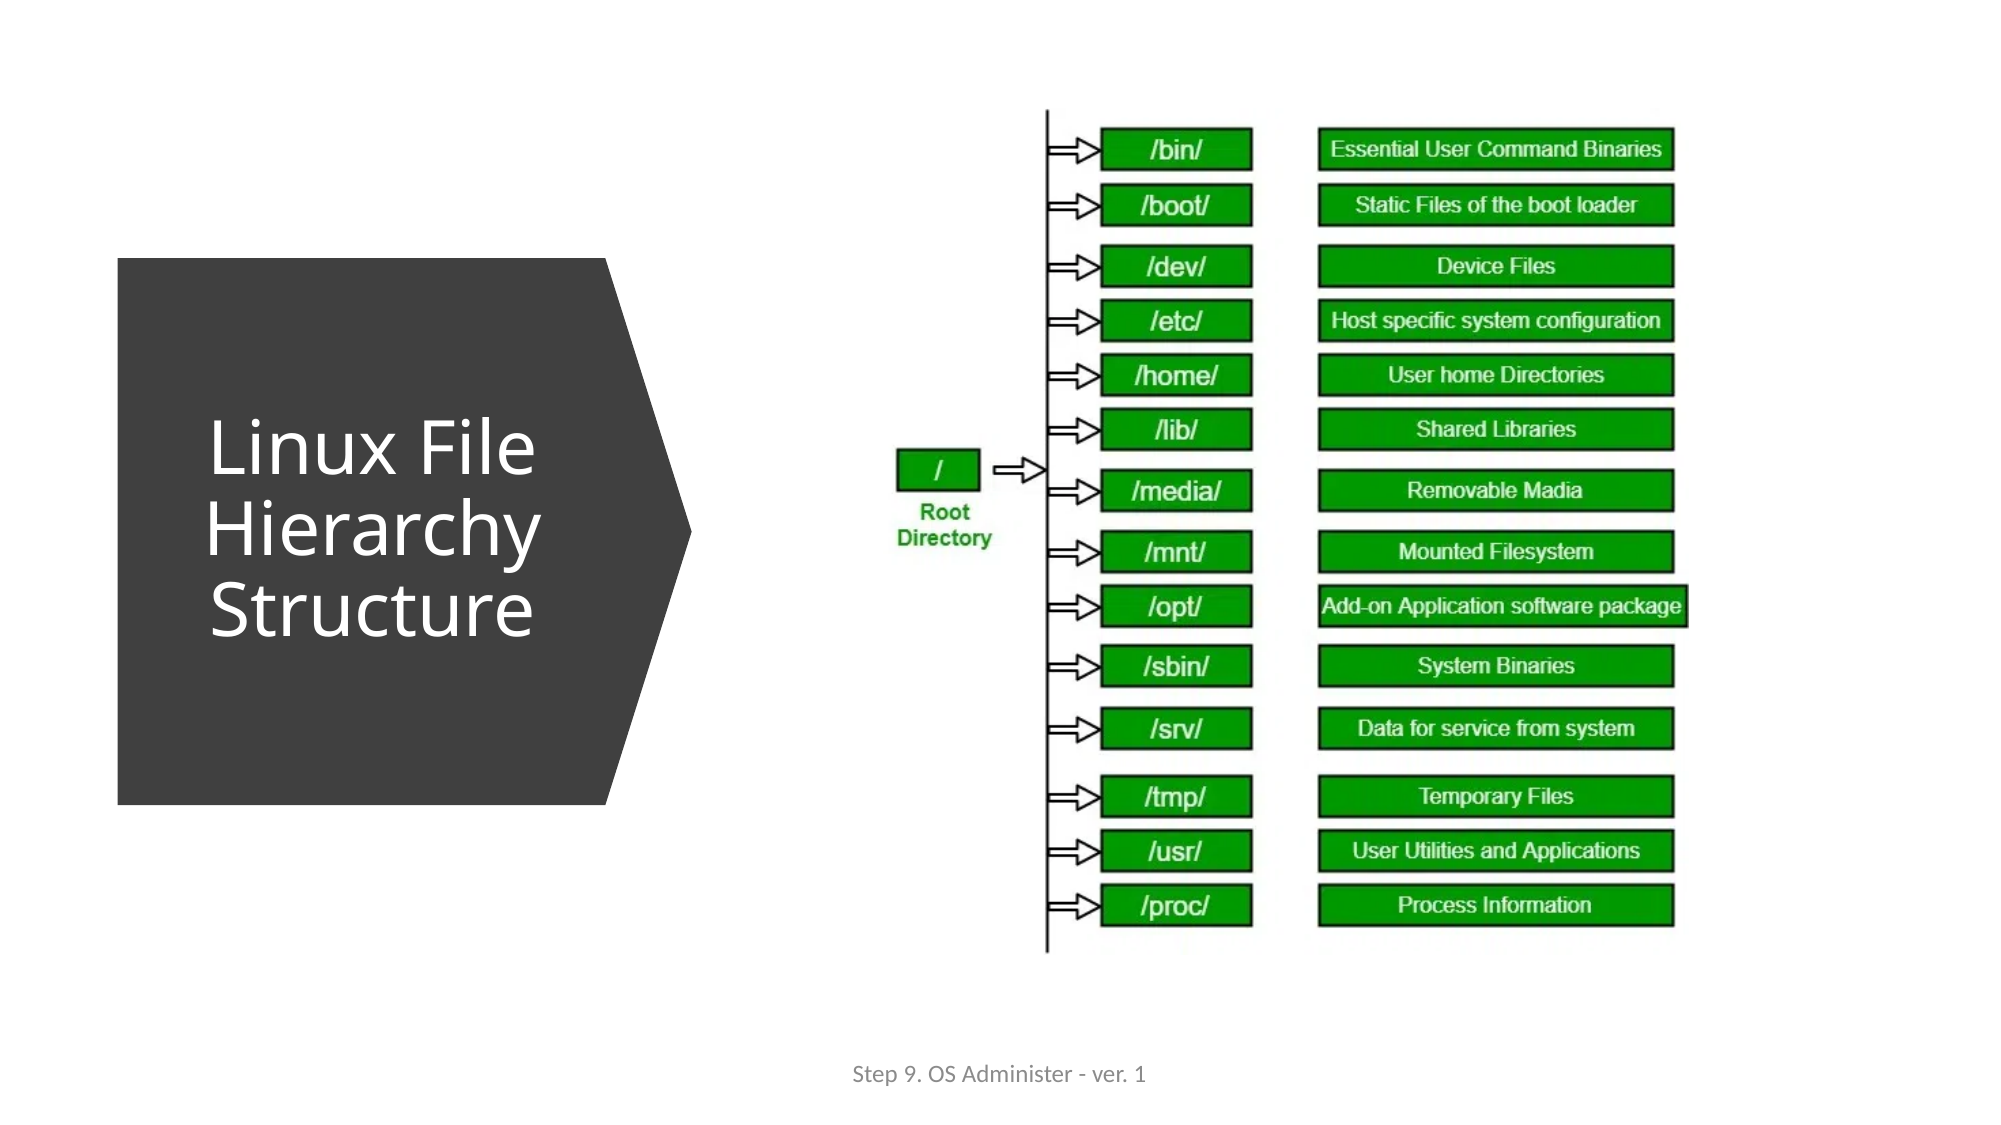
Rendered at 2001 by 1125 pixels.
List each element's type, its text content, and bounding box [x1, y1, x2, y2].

picture [870, 108, 1689, 955]
footer Step 9. OS Administer - ver. 1 [662, 1042, 1338, 1103]
text_box [116, 257, 693, 807]
title Linux File Hierarchy Structure [147, 322, 598, 741]
